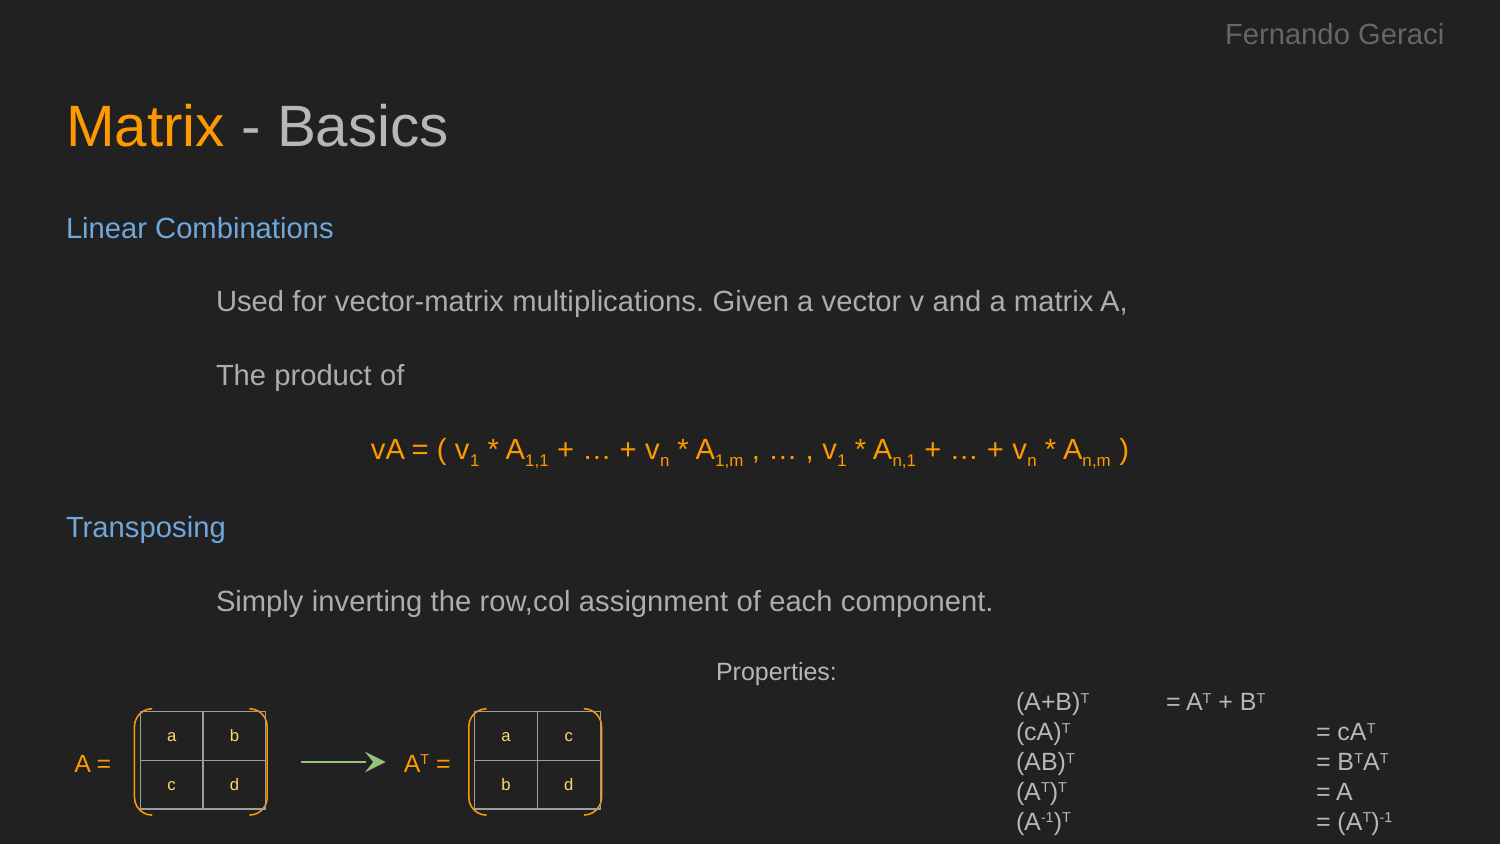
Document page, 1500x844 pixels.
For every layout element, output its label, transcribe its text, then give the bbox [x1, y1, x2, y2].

text_box AT = [385, 729, 469, 795]
table_header a [475, 712, 537, 760]
table_header a [141, 712, 202, 760]
table_cell d [538, 761, 600, 808]
table_cell b [475, 761, 537, 808]
list Linear Combinations Used for vector-matrix multiplications. Given a vector v and a matrix A, The product of vA = ( v1 * A1,1 + … + vn * A1,m , … , v1 * An,1 + … + vn * An,m ) Transposing Simply inverting the row,col assignment of each component. [51, 189, 1449, 685]
table_cell d [204, 761, 265, 808]
table_header c [538, 712, 600, 760]
text_box Fernando Geraci [1169, 0, 1500, 69]
table_header b [204, 712, 265, 760]
table_cell c [141, 761, 202, 808]
text_box [468, 713, 597, 816]
text_box Properties: (A+B)T = AT + BT (cA)T = cAT (AB)T = BTAT (AT)T = A (A-1)T = (AT)-1 [701, 640, 1449, 844]
text_box A = [51, 729, 135, 795]
text_box [134, 713, 262, 816]
title Matrix - Basics [51, 72, 1449, 167]
